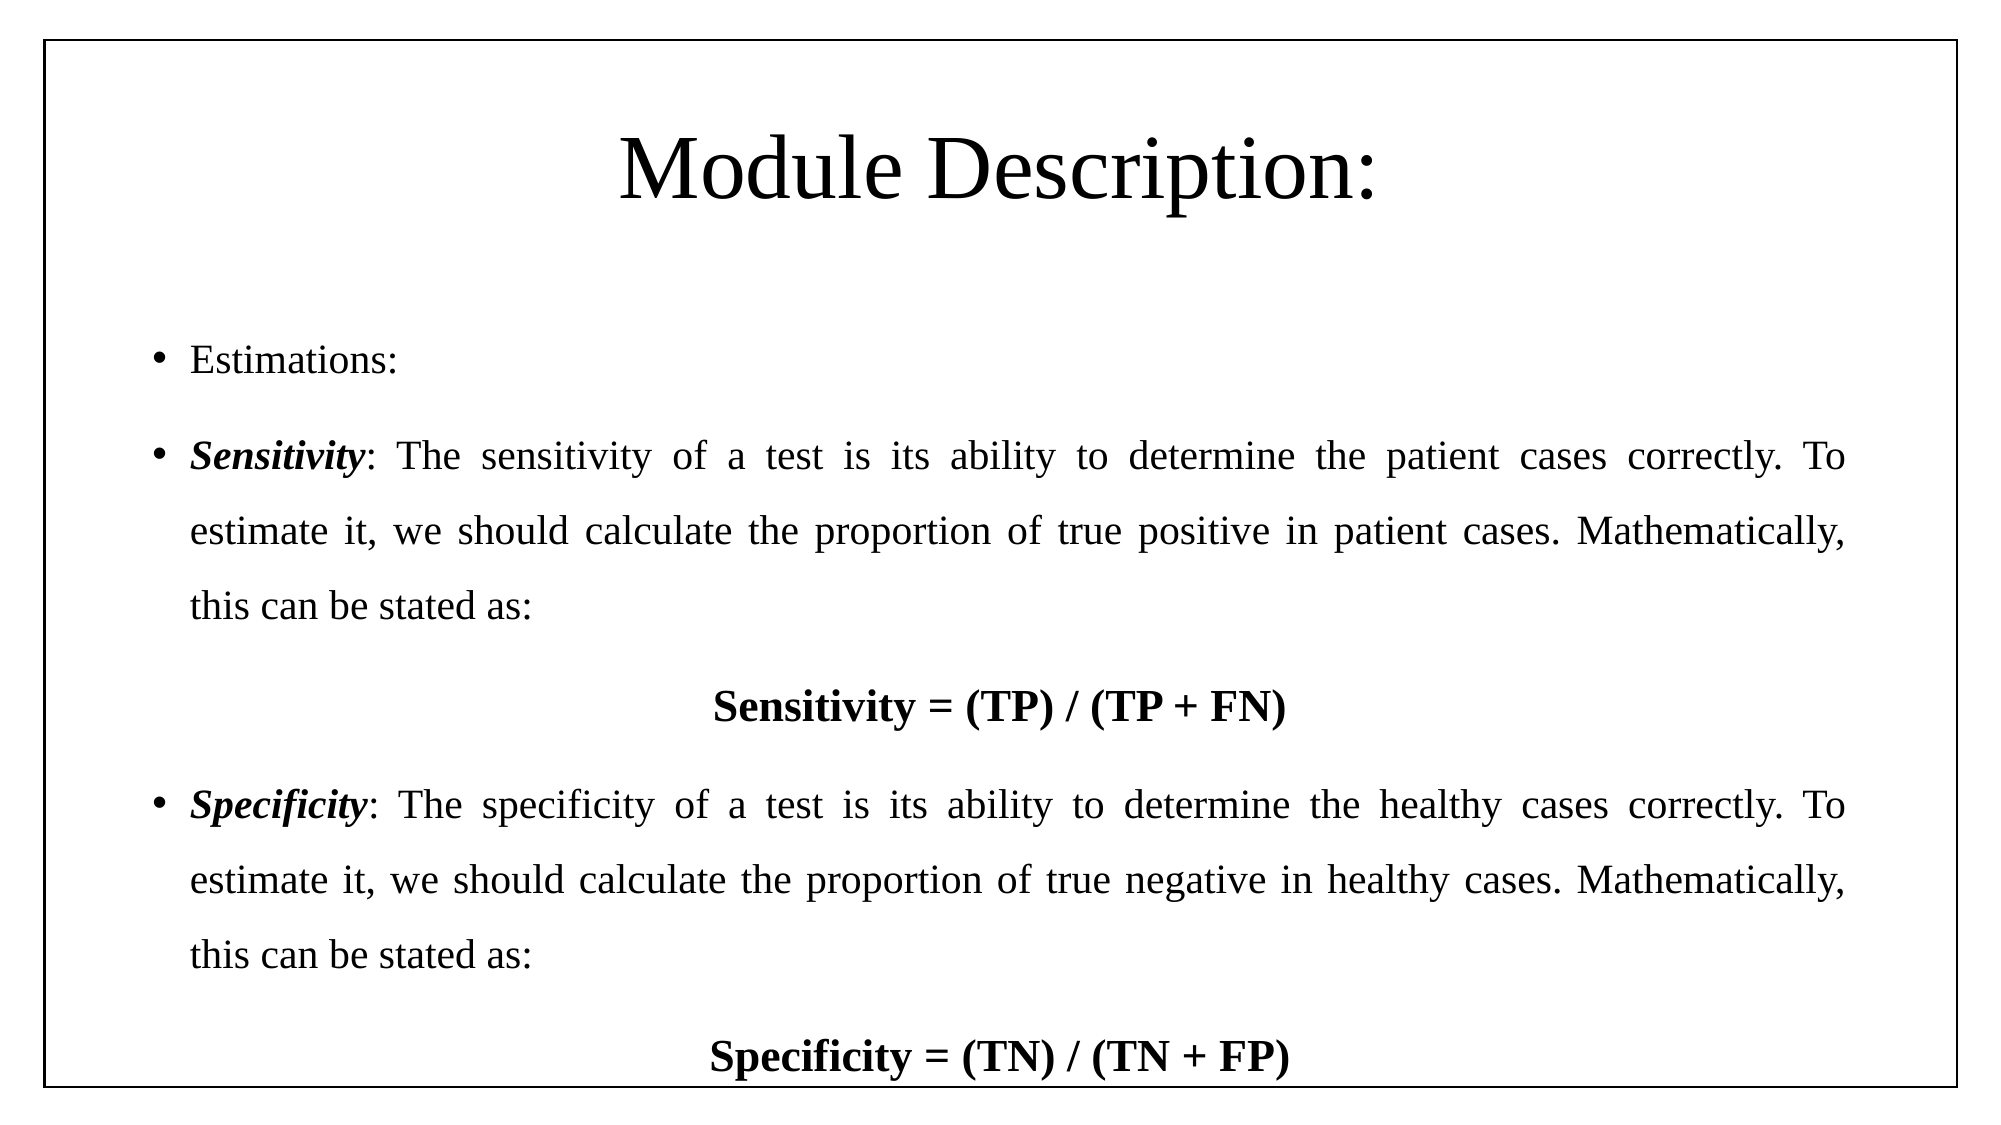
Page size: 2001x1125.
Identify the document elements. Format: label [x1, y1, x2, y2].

text_box [43, 39, 1958, 1088]
